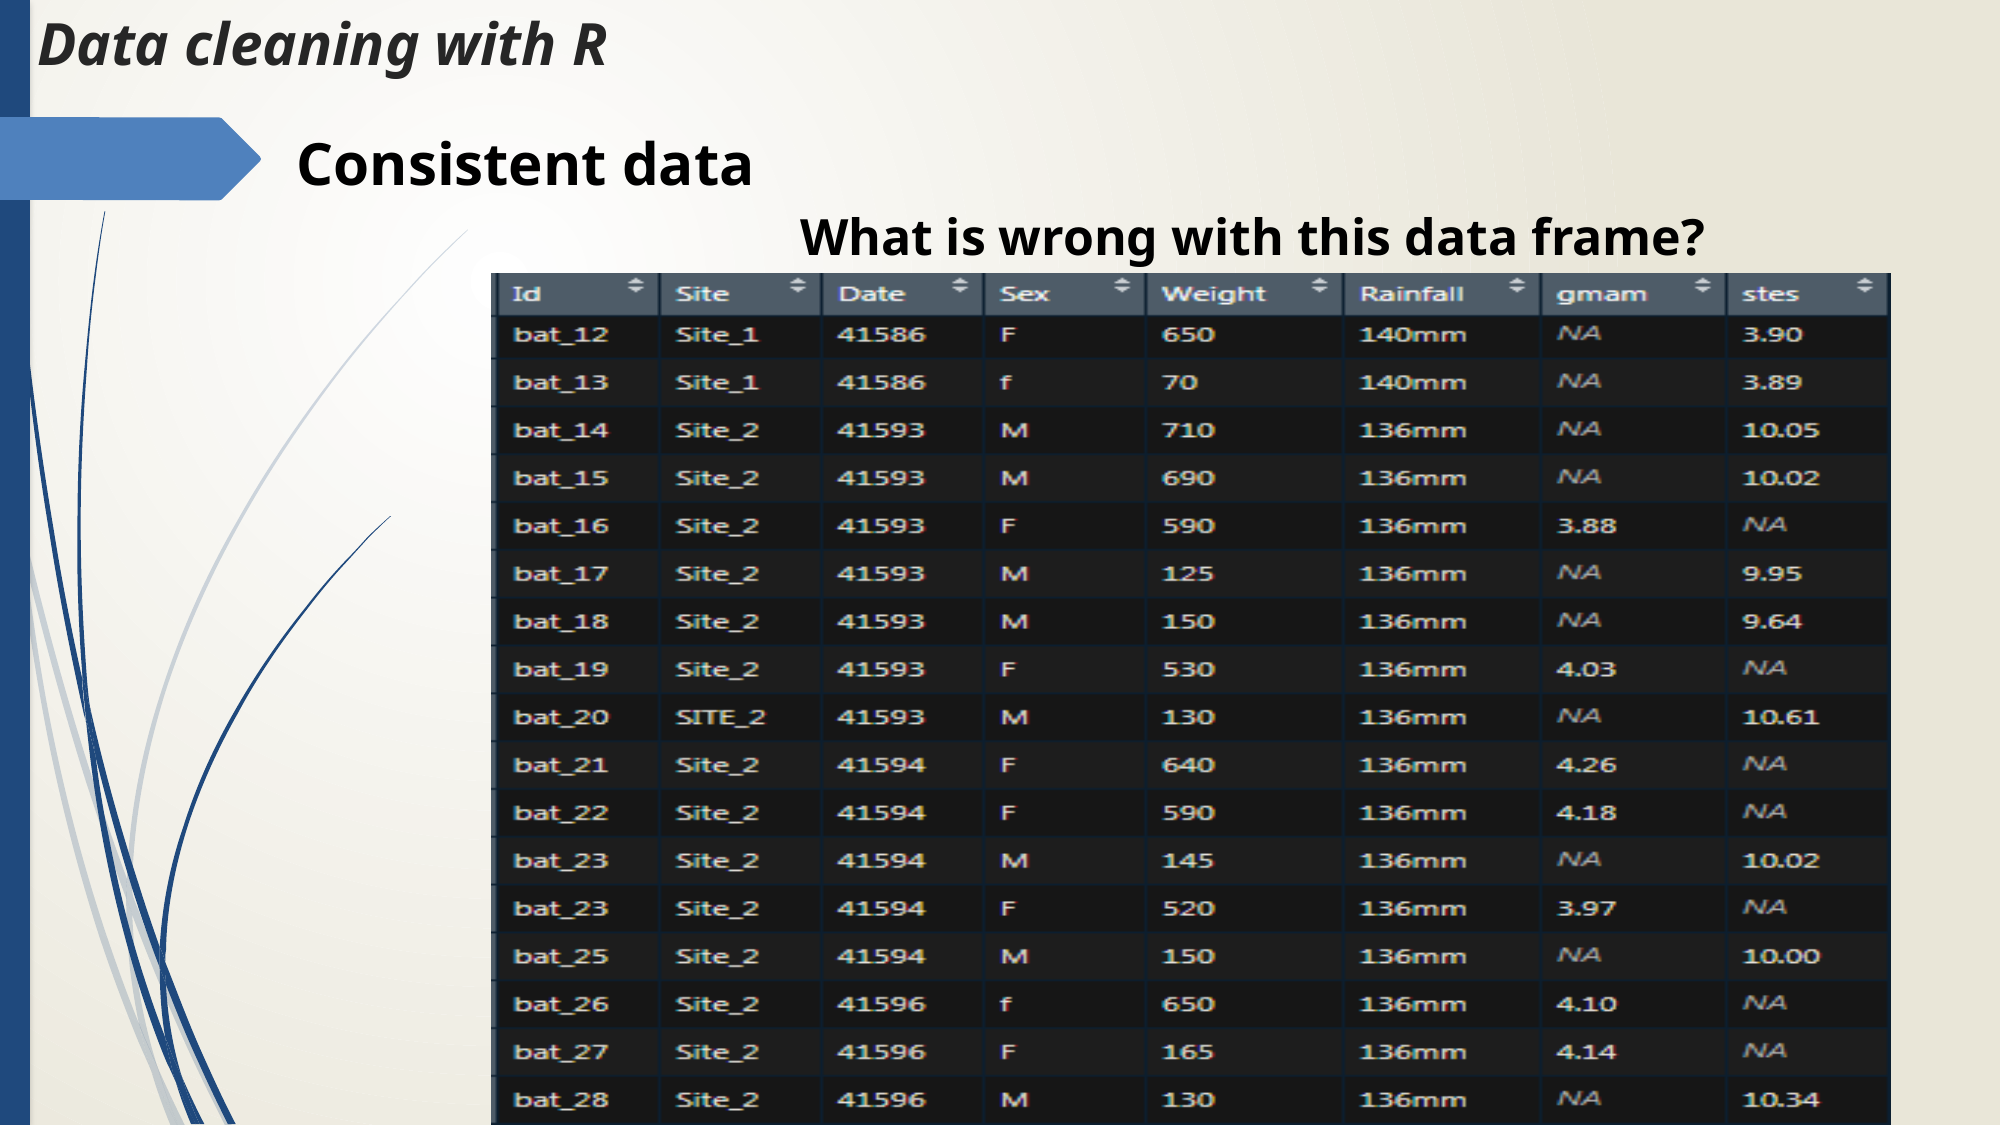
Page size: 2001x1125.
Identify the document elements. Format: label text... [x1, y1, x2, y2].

title Data cleaning with R [22, 0, 856, 87]
picture [491, 273, 1892, 1125]
text_box What is wrong with this data frame? [785, 197, 1721, 273]
text_box Consistent data [282, 119, 876, 205]
